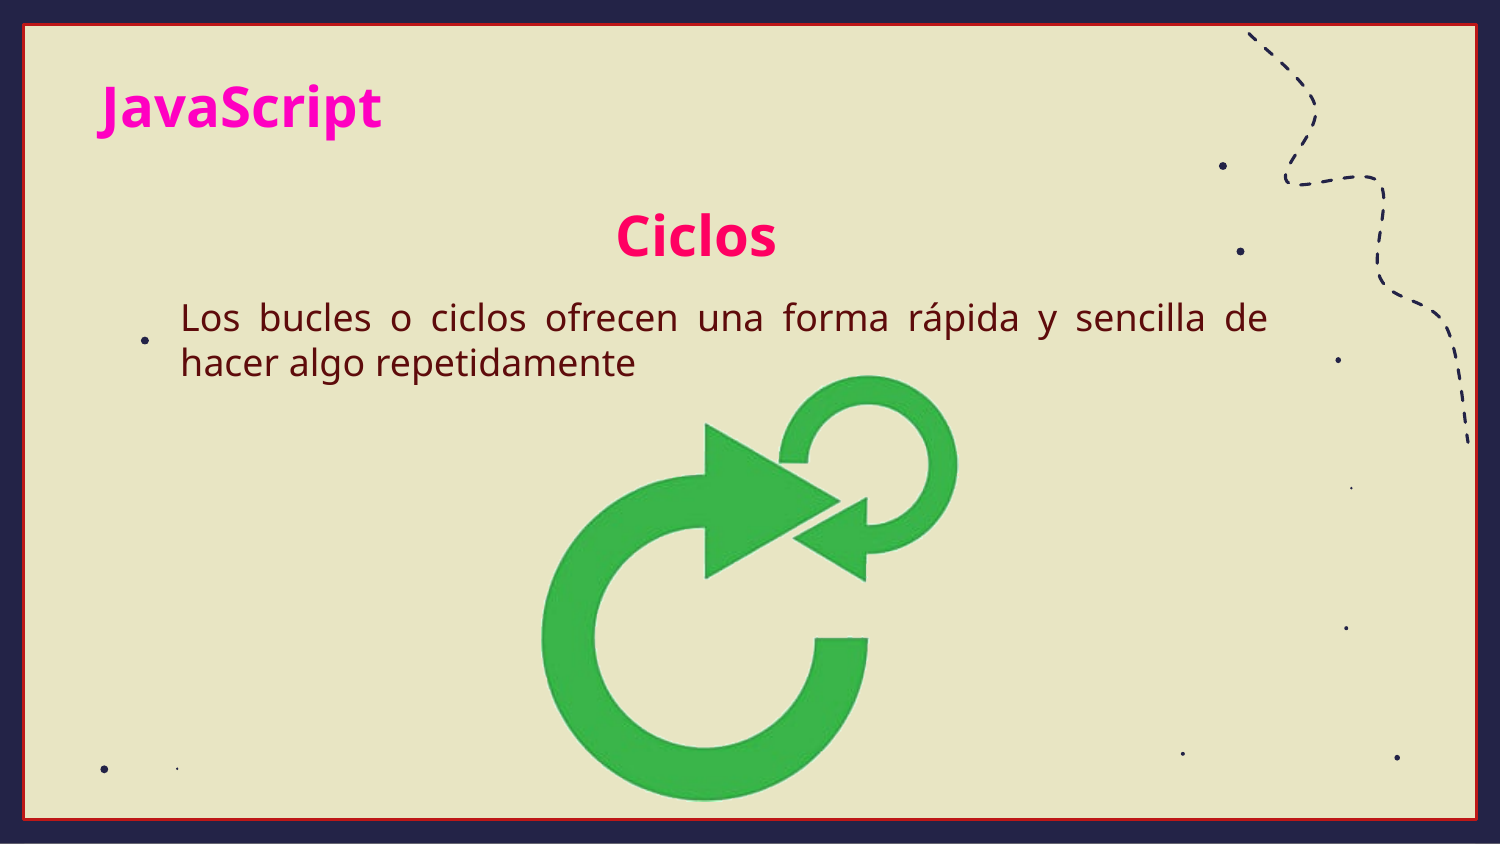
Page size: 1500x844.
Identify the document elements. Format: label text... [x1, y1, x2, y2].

text_box Ciclos [165, 192, 1229, 275]
picture [541, 375, 959, 803]
text_box JavaScript [86, 63, 851, 146]
text_box Los bucles o ciclos ofrecen una forma rápida y sencilla de hacer algo repetidamente [165, 286, 1285, 392]
